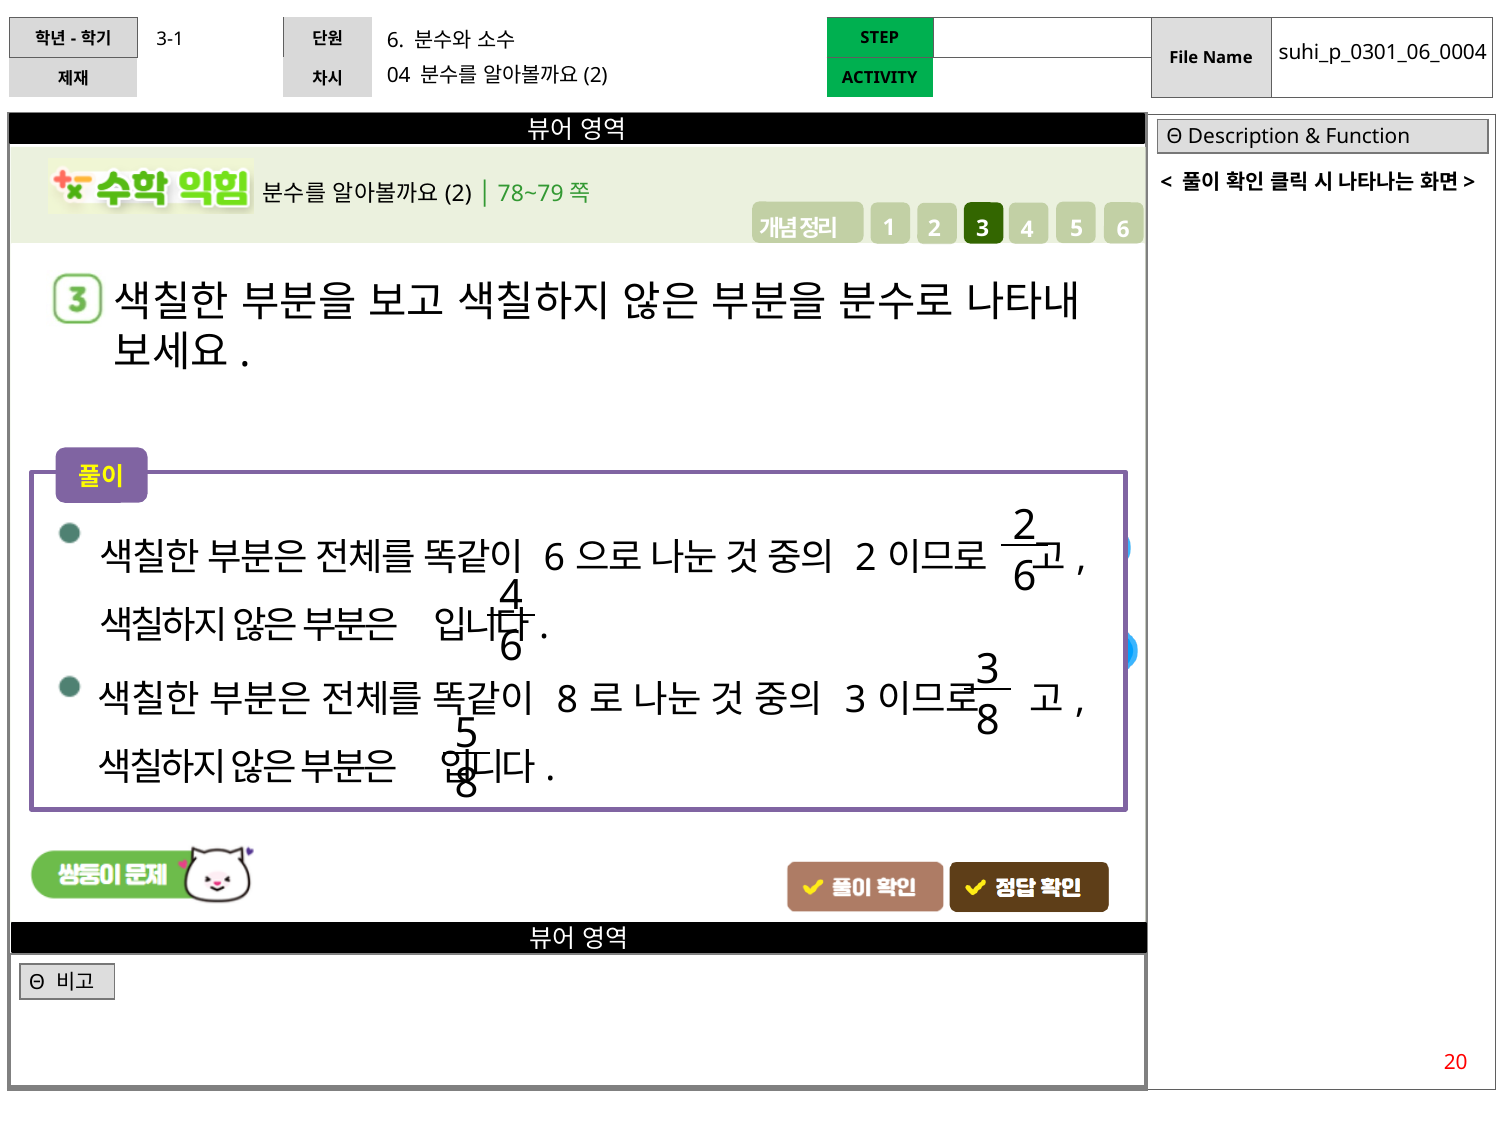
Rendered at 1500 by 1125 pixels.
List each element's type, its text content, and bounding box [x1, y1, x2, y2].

text_box < 풀이 확인 클릭 시 나타나는 화면> [1145, 160, 1500, 264]
picture [46, 270, 106, 328]
table_header Θ Description & Function [1158, 120, 1487, 152]
text_box 분수를 알아볼까요(2) │ 78~79쪽 [247, 171, 796, 214]
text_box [744, 191, 1144, 249]
picture [48, 158, 254, 214]
picture [784, 858, 944, 913]
picture [52, 668, 83, 702]
text_box 04 분수를 알아볼까요(2) [372, 54, 756, 96]
picture [21, 835, 263, 913]
text_box 6. 분수와 소수 [372, 19, 715, 54]
picture [27, 546, 31, 716]
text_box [31, 447, 1126, 810]
picture [52, 514, 83, 549]
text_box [1129, 524, 1139, 707]
text_box suhi_p_0301_06_0004 [1263, 30, 1500, 71]
text_box 3-1 [141, 18, 284, 55]
text_box 색칠한 부분을 보고 색칠하지 않은 부분을 분수로 나타내 보세요. [99, 267, 1134, 382]
picture [948, 858, 1111, 913]
